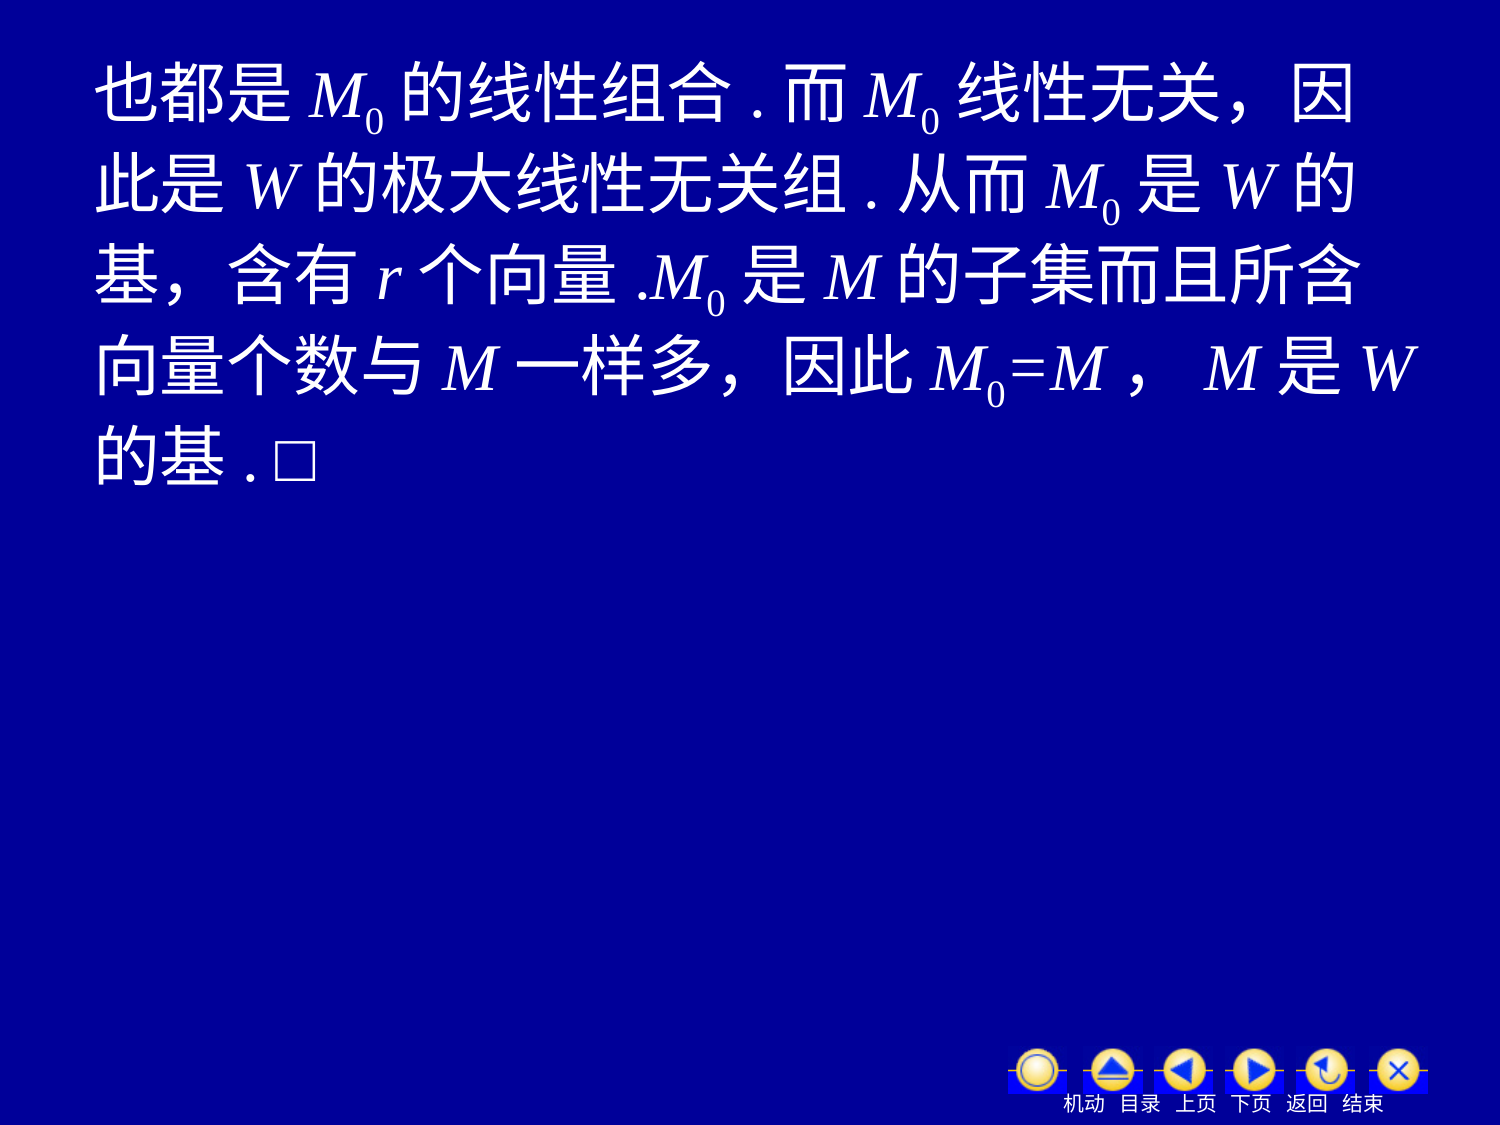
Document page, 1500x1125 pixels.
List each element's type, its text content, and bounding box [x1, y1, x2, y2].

picture [1225, 1046, 1284, 1094]
picture [1296, 1046, 1355, 1094]
picture [1083, 1046, 1143, 1094]
picture [1369, 1046, 1428, 1094]
picture [1008, 1046, 1067, 1094]
text_box 也都是M0的线性组合.而M0线性无关，因此是W的极大线性无关组.从而M0是W的基，含有r个向量.M0是M的子集而且所含向量个数与M一样多，因此M0=M，M是W的基. □ [78, 43, 1437, 503]
picture [1154, 1046, 1213, 1094]
